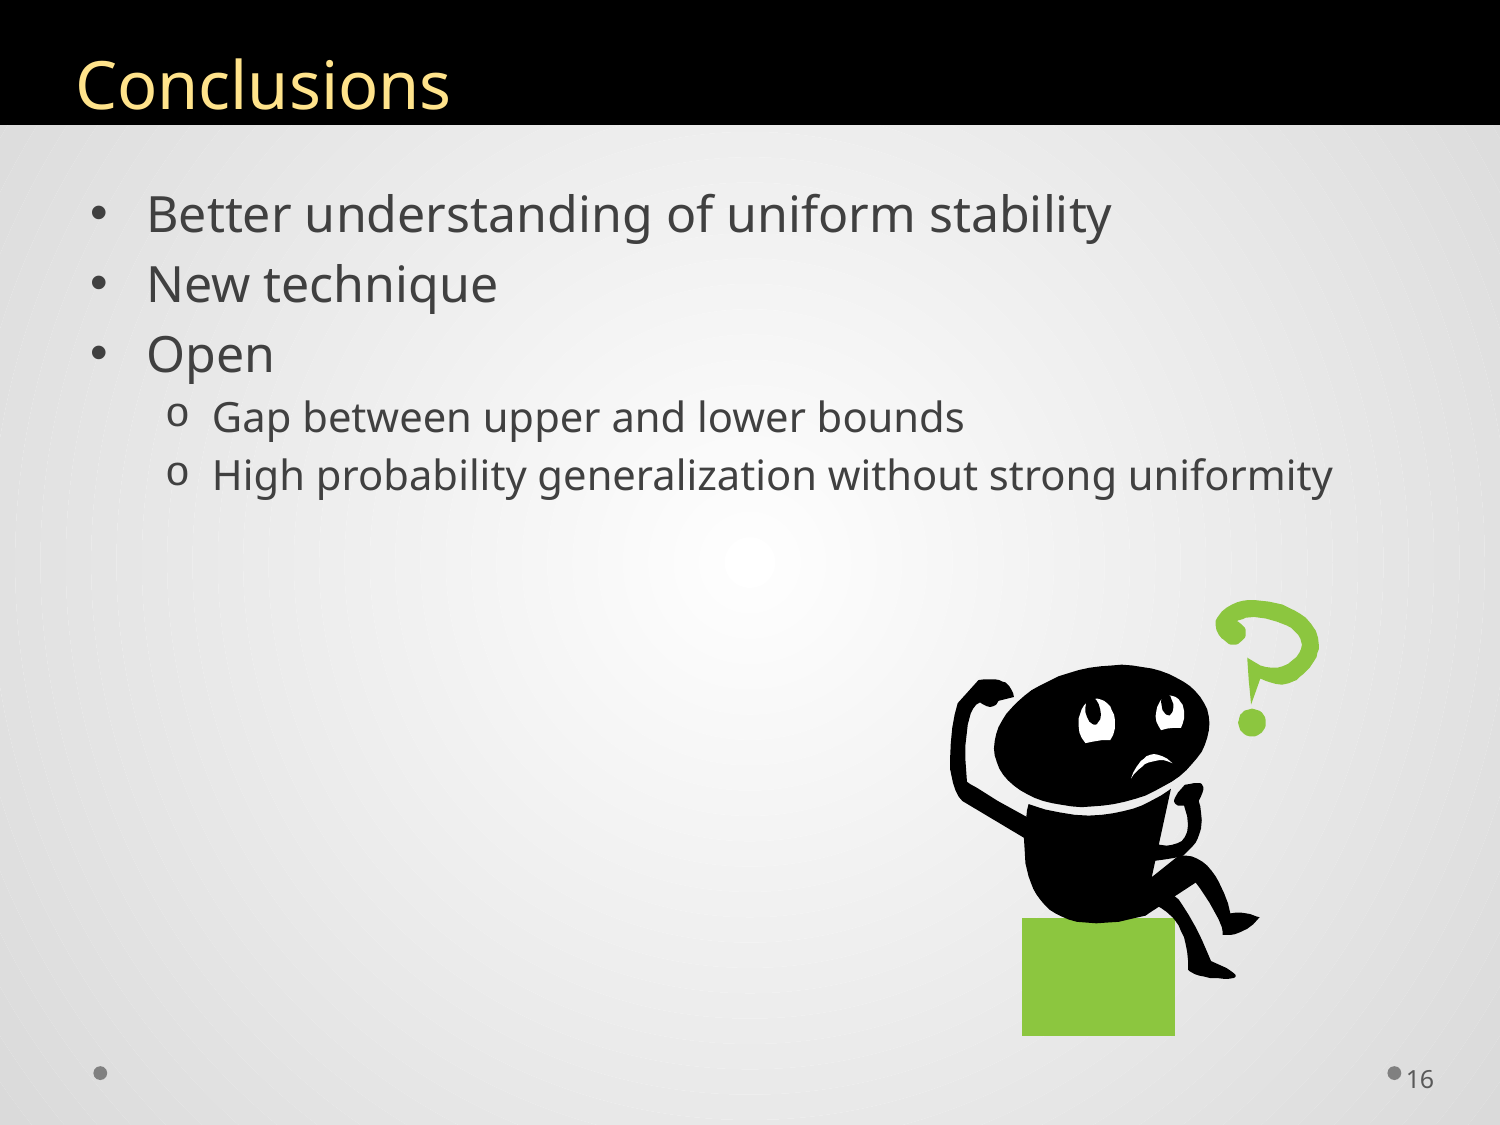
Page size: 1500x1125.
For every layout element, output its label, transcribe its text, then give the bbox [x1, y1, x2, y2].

list Better understanding of uniform stability New technique Open Gap between upper and lower bounds High probability generalization without strong uniformity [75, 174, 1425, 918]
slide_number 16 [1401, 1050, 1494, 1110]
picture [949, 599, 1320, 1036]
title Conclusions [0, 0, 1500, 125]
